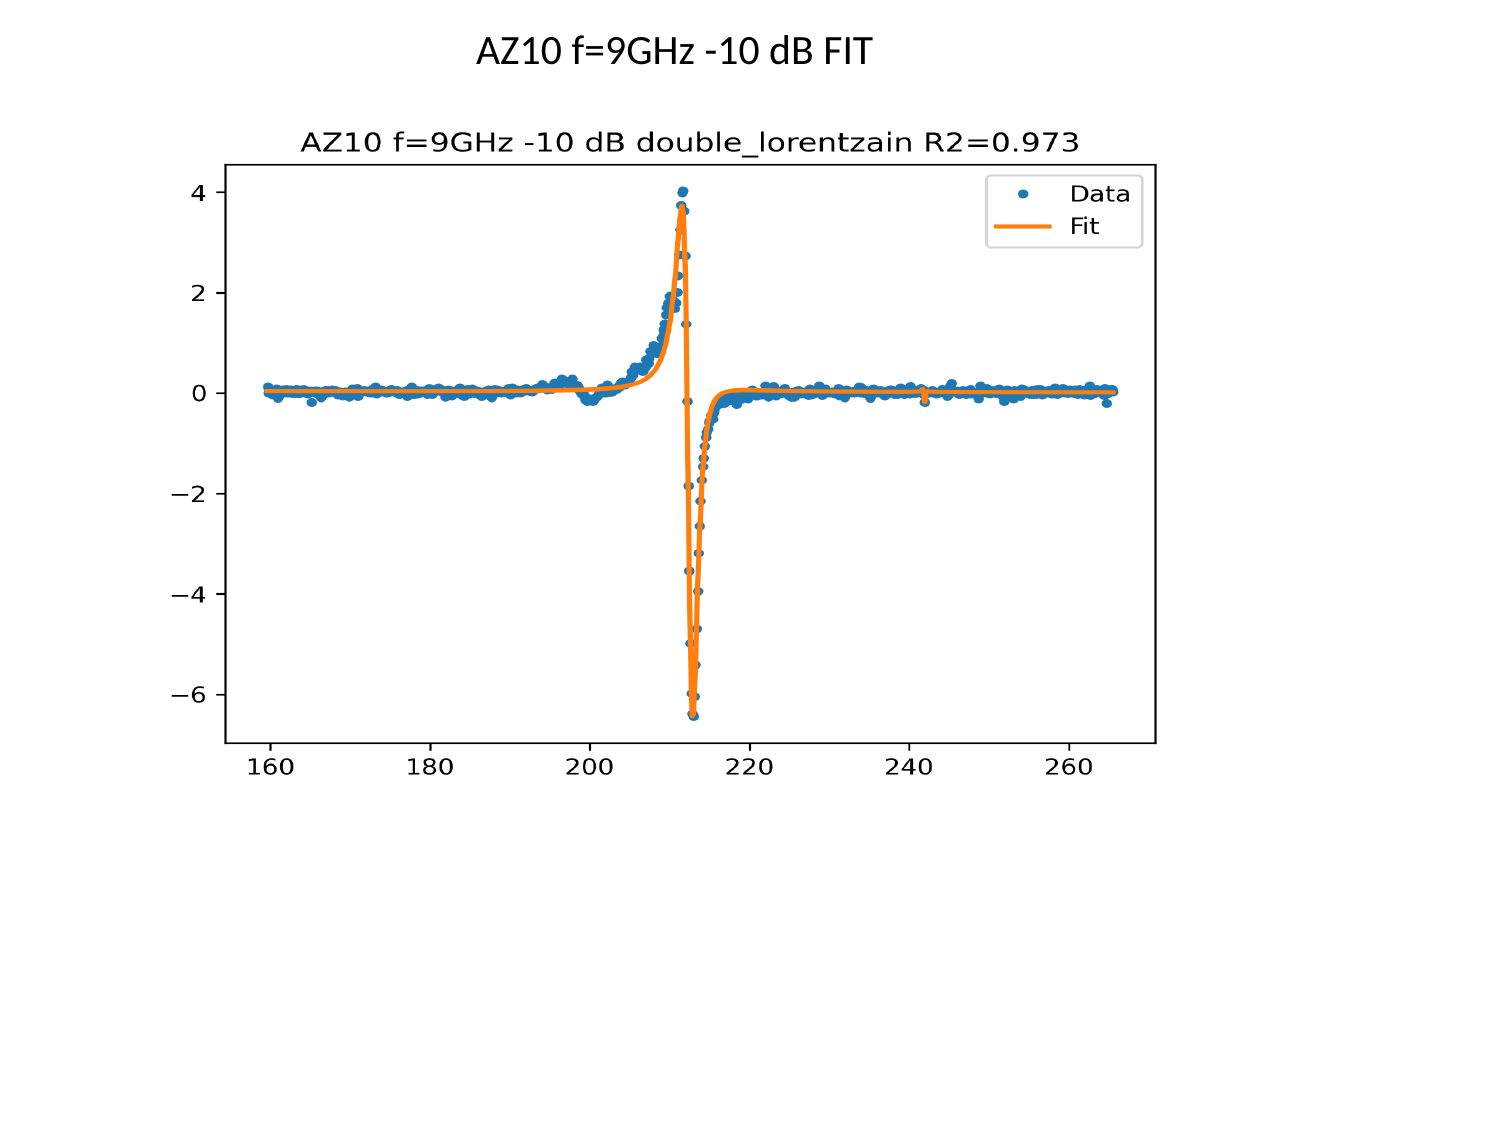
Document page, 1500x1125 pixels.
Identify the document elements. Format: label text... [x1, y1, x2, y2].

picture [74, 74, 1276, 826]
text_box AZ10 f=9GHz -10 dB FIT [461, 15, 889, 73]
